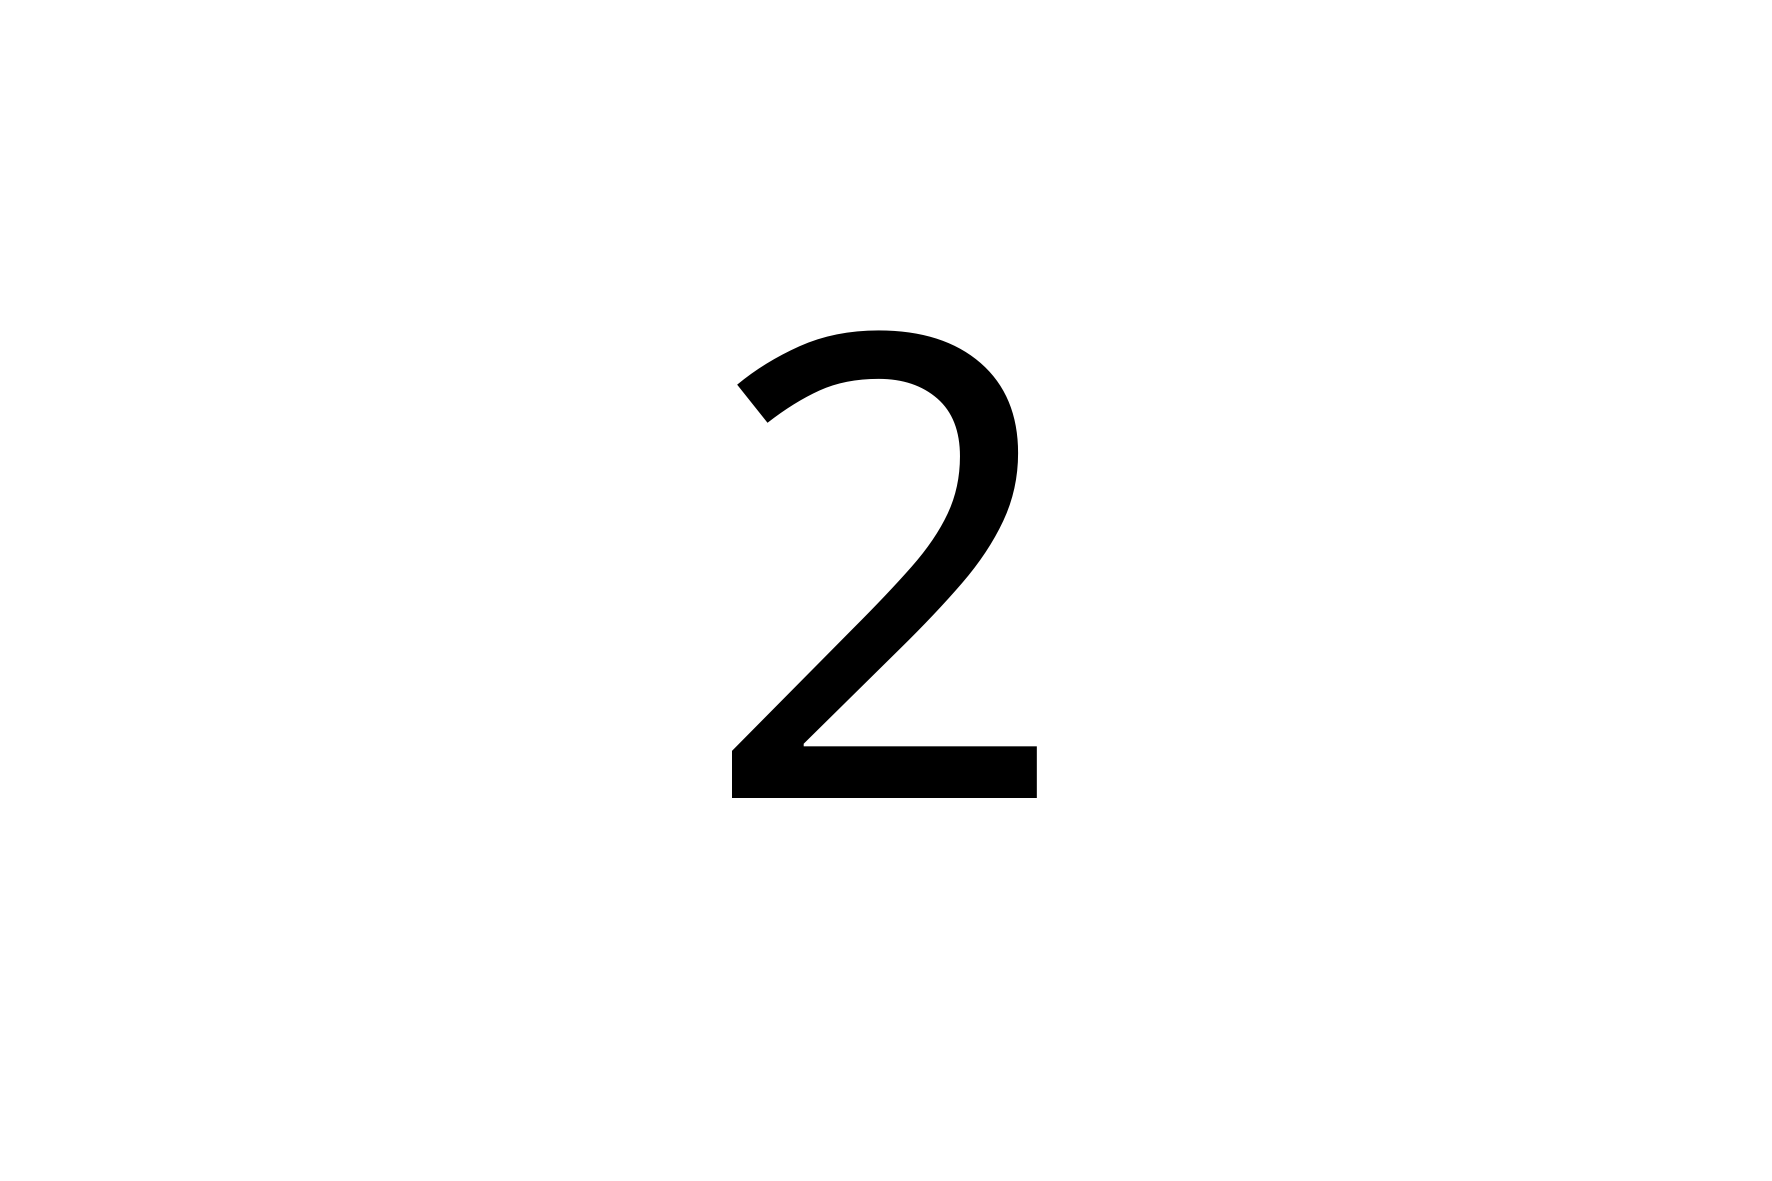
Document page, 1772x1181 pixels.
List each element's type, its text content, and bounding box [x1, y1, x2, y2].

title 2 [132, 534, 1639, 946]
